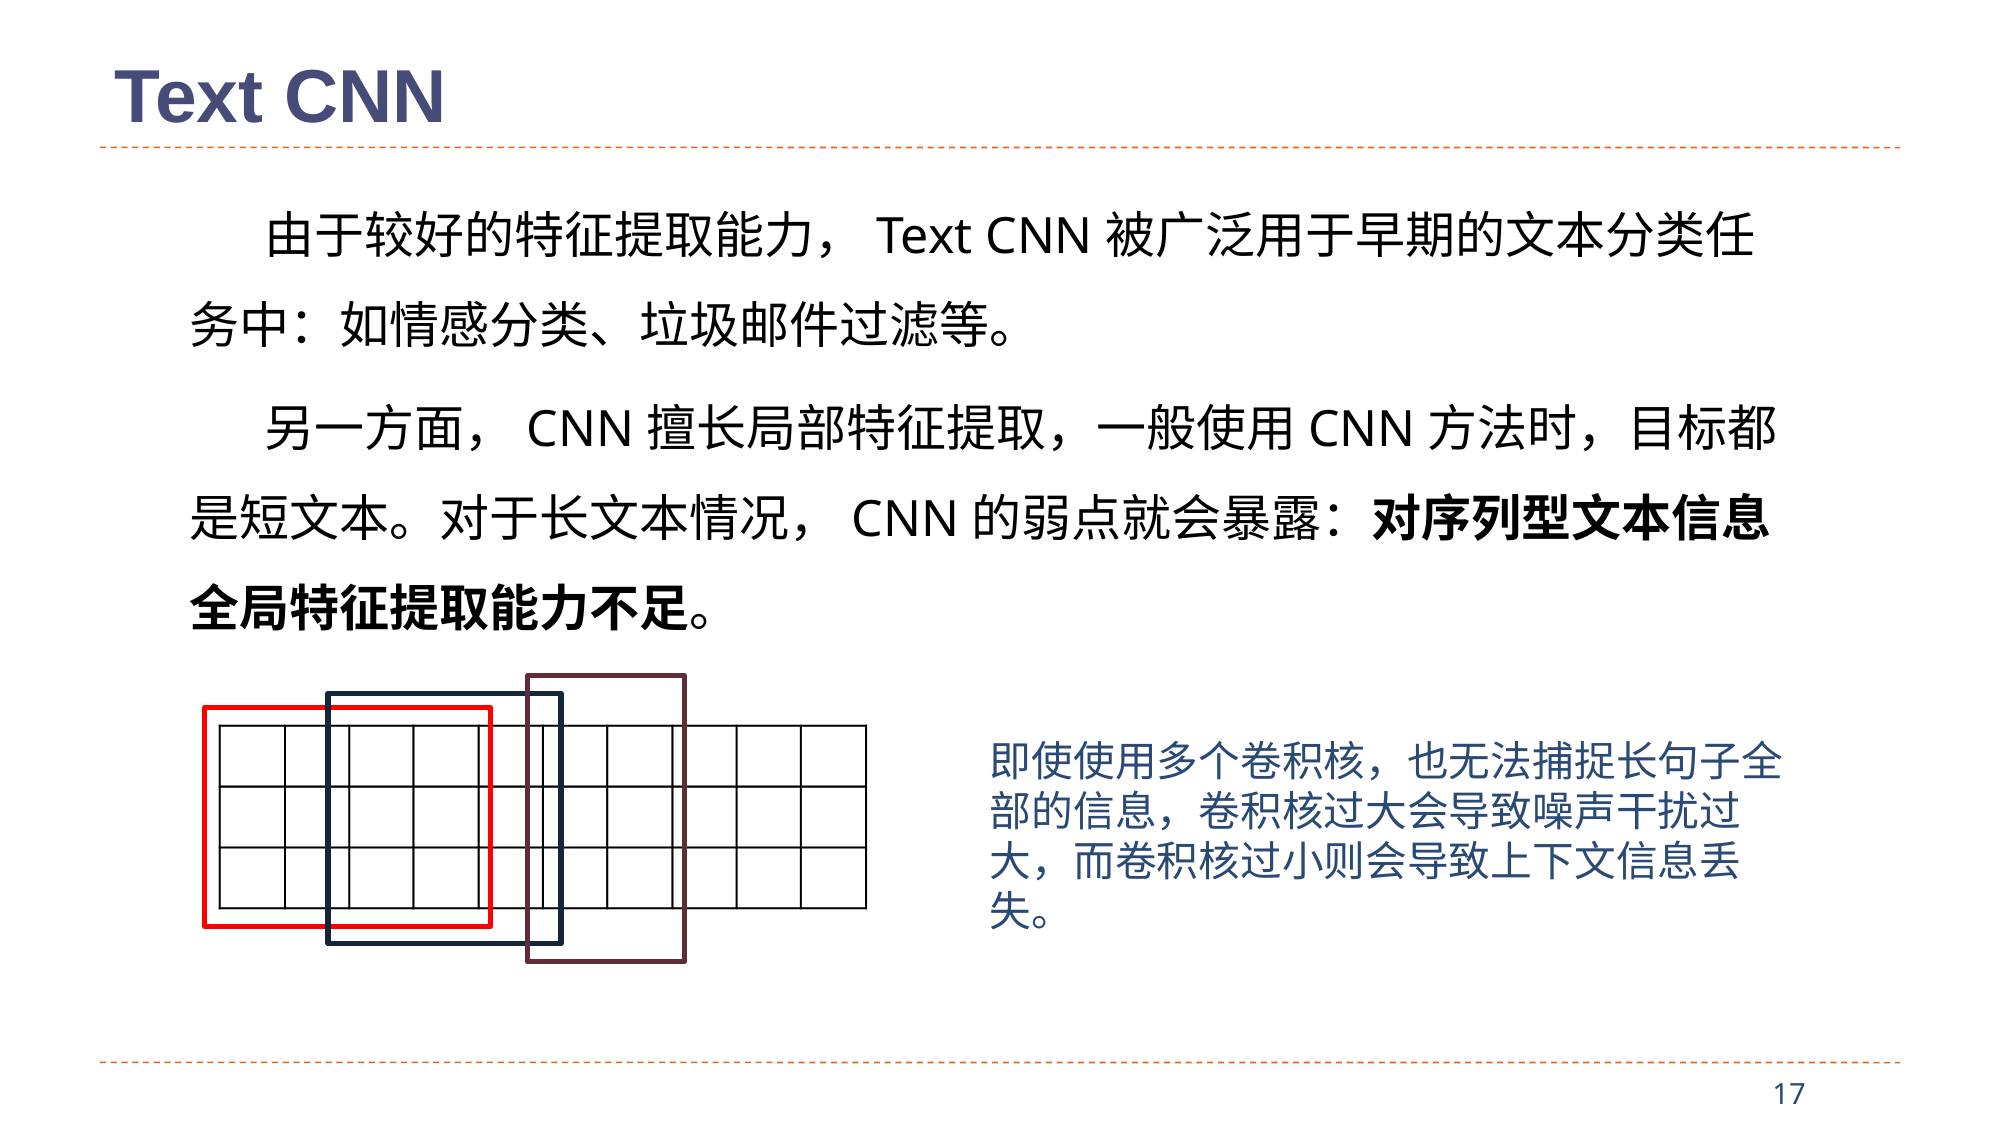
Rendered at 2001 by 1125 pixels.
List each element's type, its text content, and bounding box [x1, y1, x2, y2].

text_box [526, 674, 686, 724]
text_box [526, 926, 686, 963]
text_box 由于较好的特征提取能力，Text CNN被广泛用于早期的文本分类任务中：如情感分类、垃圾邮件过滤等。 另一方面，CNN擅长局部特征提取，一般使用CNN方法时，目标都是短文本。对于长文本情况，CNN的弱点就会暴露：对序列型文本信息全局特征提取能力不足。 [174, 166, 1809, 644]
text_box 即使使用多个卷积核，也无法捕捉长句子全部的信息，卷积核过大会导致噪声干扰过大，而卷积核过小则会导致上下文信息丢失。 [974, 727, 1816, 943]
picture [218, 724, 868, 913]
text_box [326, 692, 526, 724]
title Text CNN [99, 24, 1900, 146]
text_box [203, 706, 326, 928]
text_box [326, 926, 526, 945]
